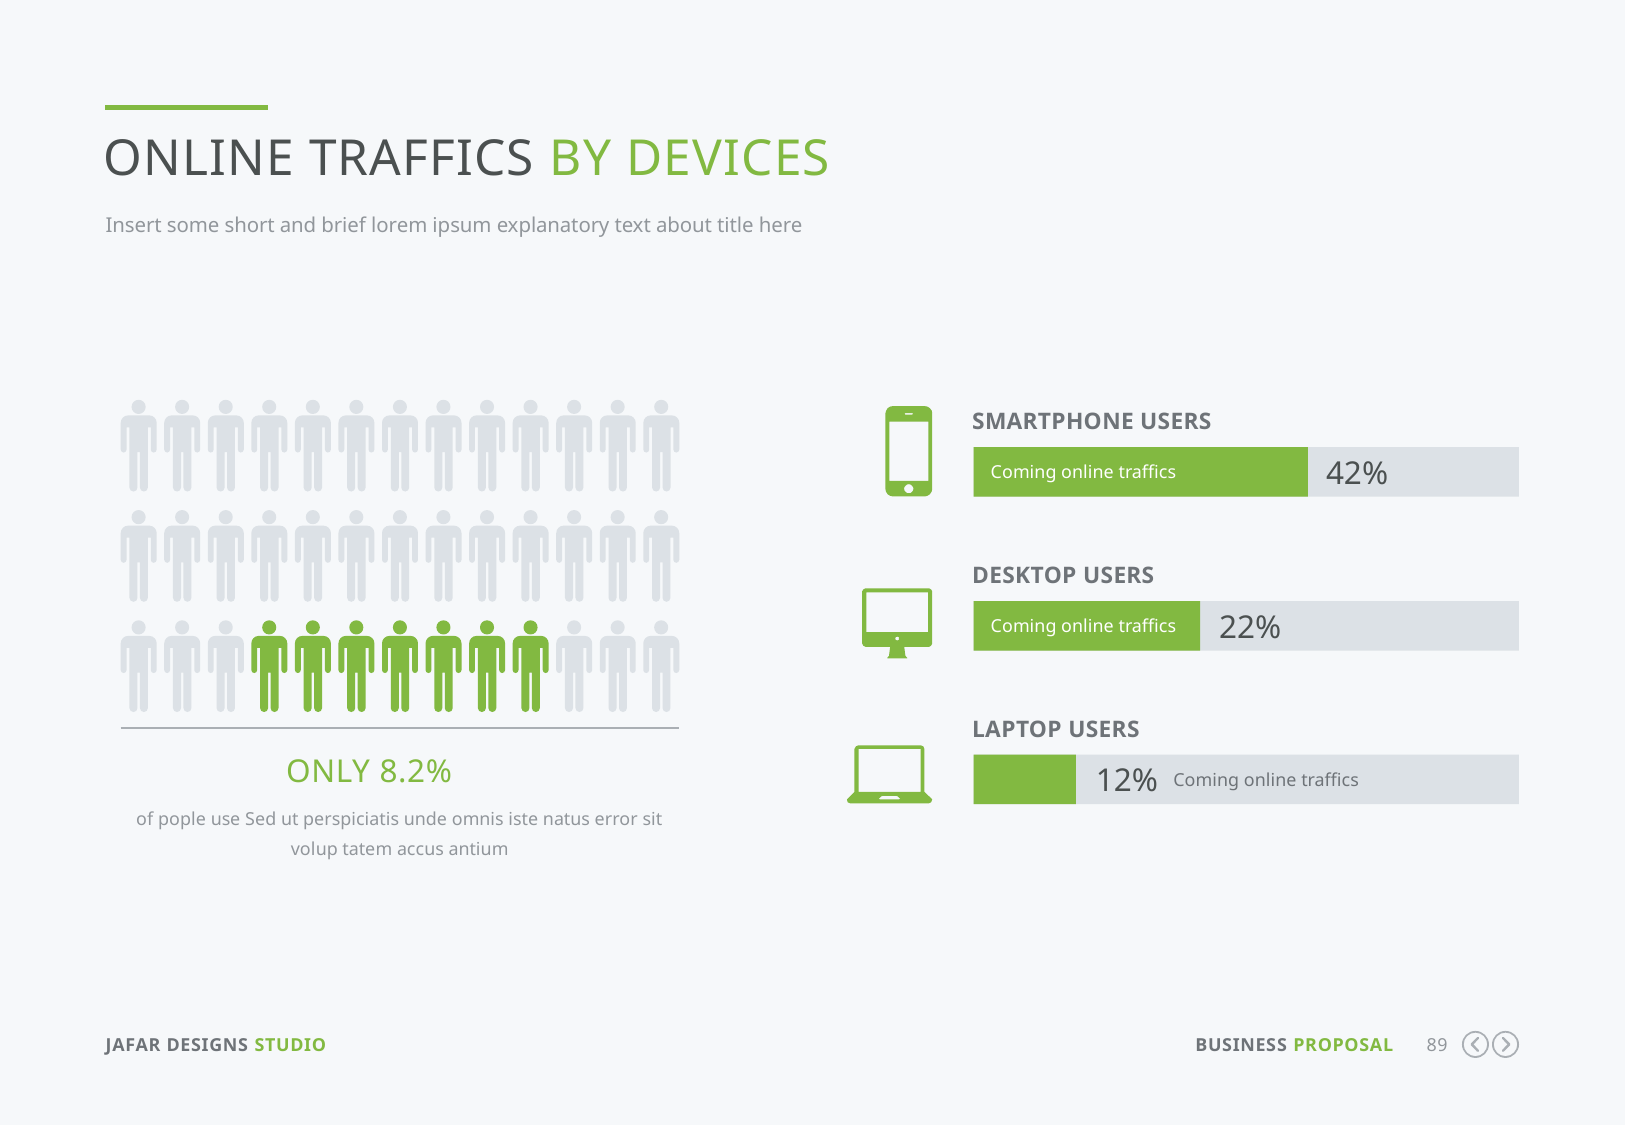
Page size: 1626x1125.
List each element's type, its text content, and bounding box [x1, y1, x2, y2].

text_box Only 8.2% [231, 750, 507, 789]
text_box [971, 558, 1519, 651]
list Online Traffics By Devices [103, 125, 1518, 187]
list Insert some short and brief lorem ipsum explanatory text about title here [105, 209, 1519, 241]
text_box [120, 399, 680, 713]
text_box [846, 745, 933, 804]
text_box [885, 406, 933, 497]
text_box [971, 404, 1519, 497]
text_box of pople use Sed ut perspiciatis unde omnis iste natus error sit volup tatem accus antium [120, 799, 680, 859]
text_box [862, 588, 933, 659]
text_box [971, 712, 1519, 805]
